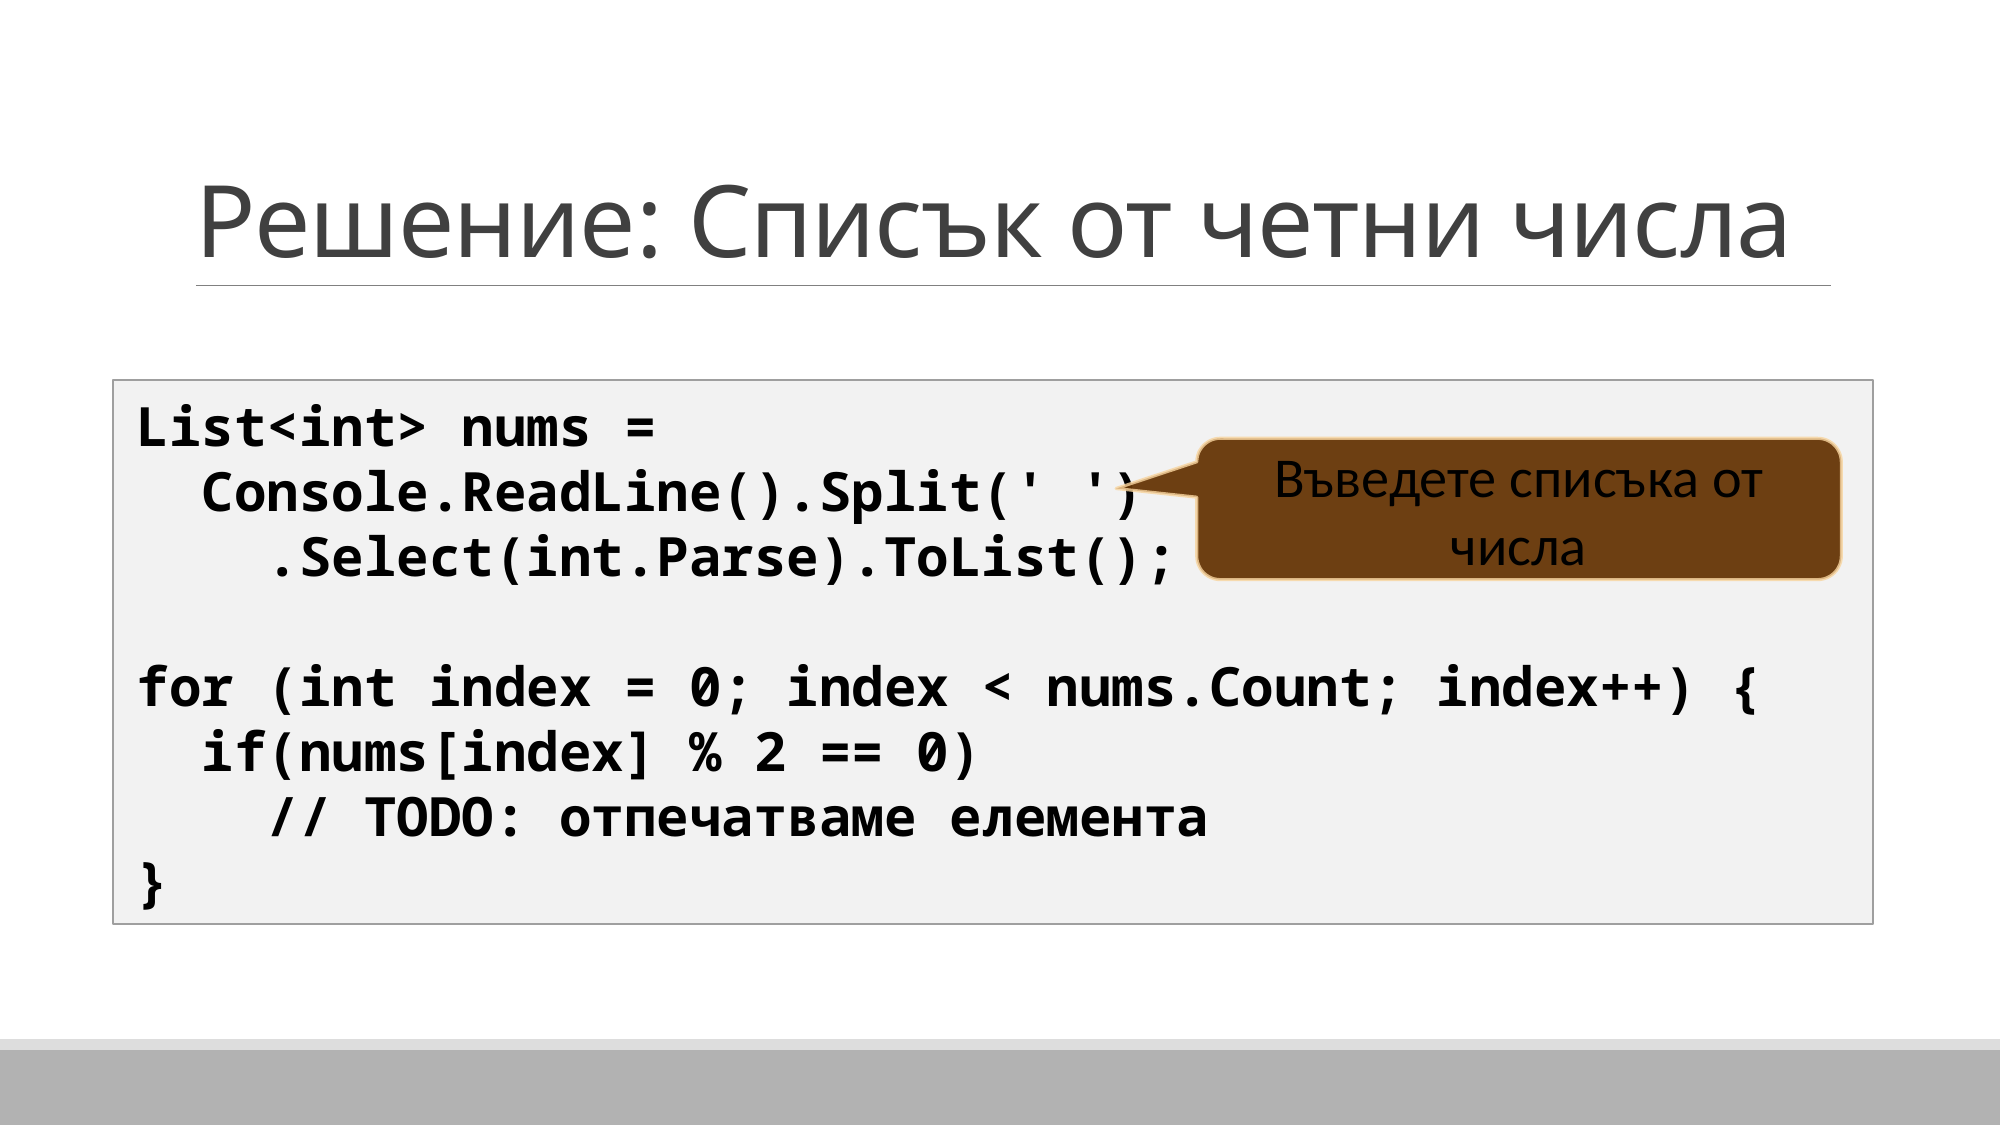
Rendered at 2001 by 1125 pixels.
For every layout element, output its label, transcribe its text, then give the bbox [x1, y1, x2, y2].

text_box List<int> nums = Console.ReadLine().Split(' ') .Select(int.Parse).ToList(); for (int index = 0; index < nums.Count; index++) { if(nums[index] % 2 == 0) // TODO: отпечатваме елемента } [113, 380, 1874, 924]
text_box Въведете списъка от числа [1114, 436, 1843, 581]
title Решение: Списък от четни числа [180, 47, 1830, 285]
